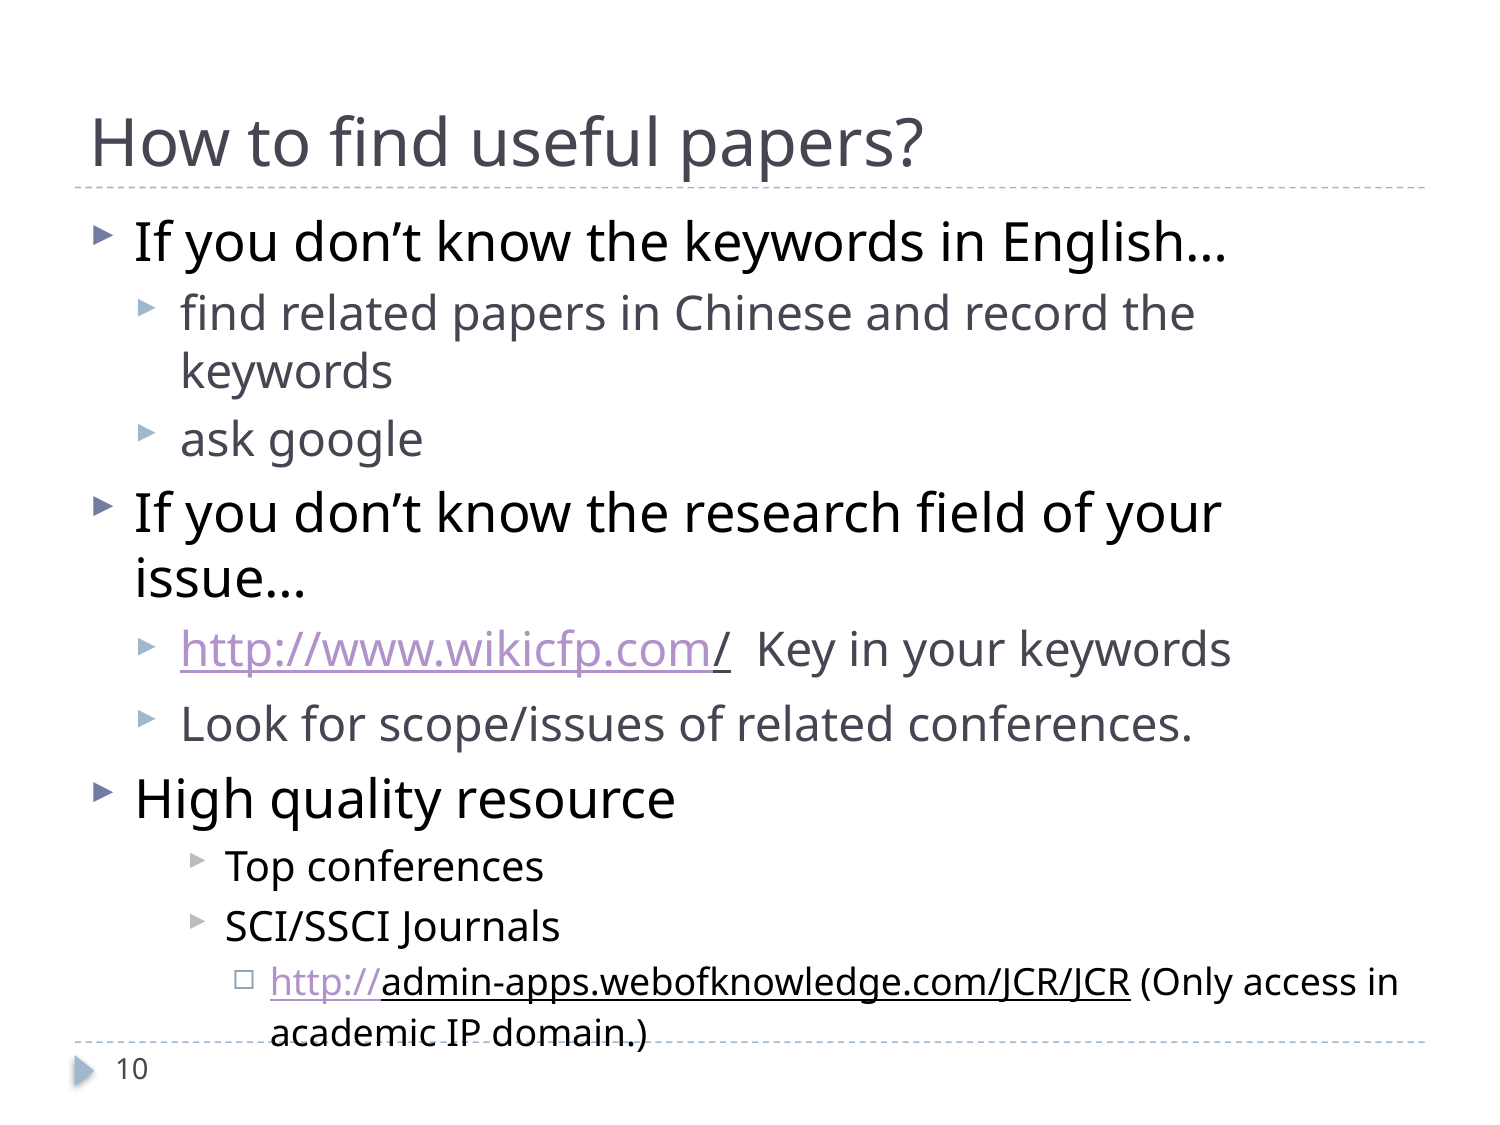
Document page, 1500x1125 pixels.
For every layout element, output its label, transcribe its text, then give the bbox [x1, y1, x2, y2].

list If you don’t know the keywords in English… find related papers in Chinese and record the keywords ask google If you don’t know the research field of your issue… http://www.wikicfp.com/ Key in your keywords Look for scope/issues of related conferences. High quality resource Top conferences SCI/SSCI Journals http://admin-apps.webofknowledge.com/JCR/JCR (Only access in academic IP domain.) [75, 200, 1425, 1010]
slide_number 10 [100, 1042, 426, 1103]
title How to find useful papers? [75, 24, 1425, 188]
